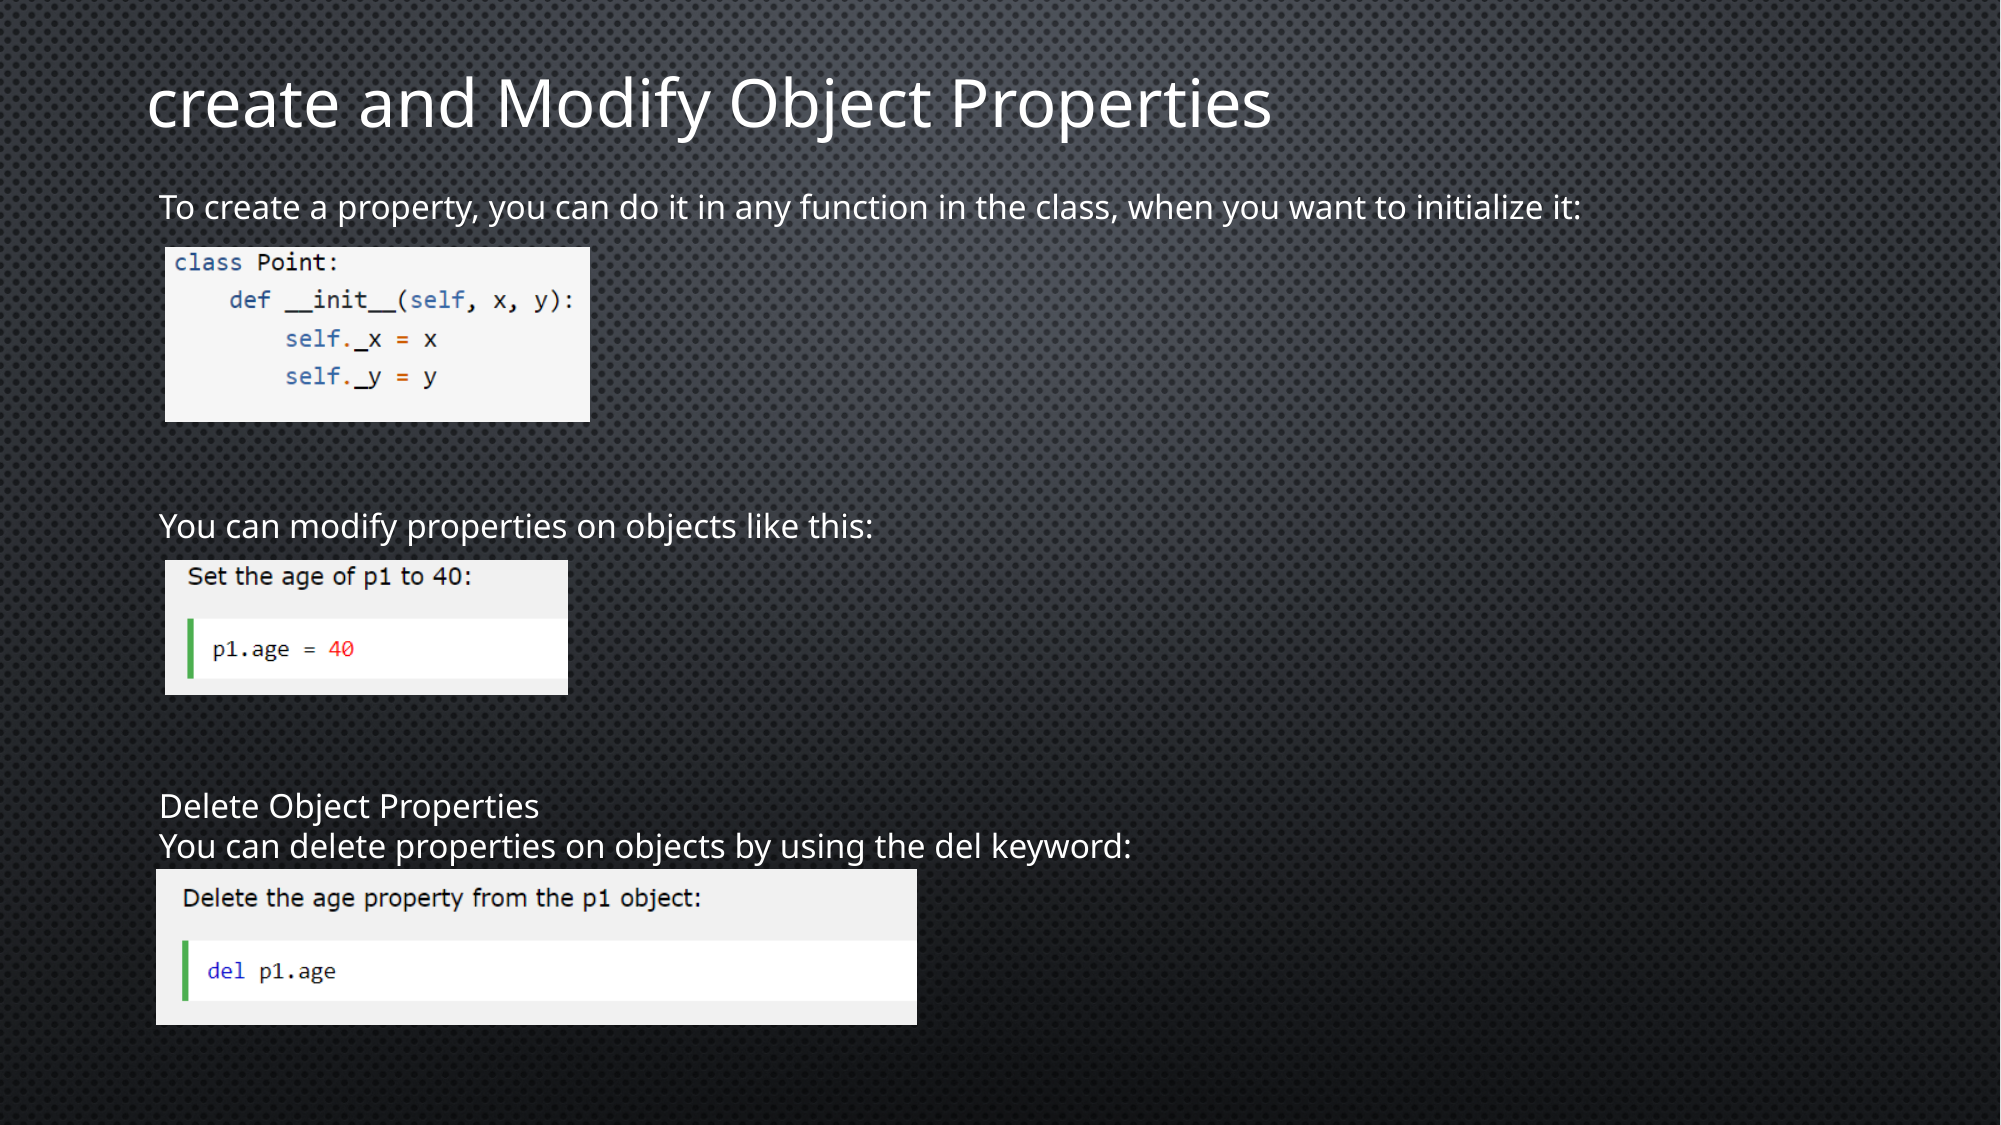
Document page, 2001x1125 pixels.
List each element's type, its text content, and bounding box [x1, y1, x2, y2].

picture [156, 869, 918, 1026]
text_box create and Modify Object Properties [144, 58, 1820, 141]
picture [164, 247, 591, 422]
picture [164, 559, 568, 696]
text_box To create a property, you can do it in any function in the class, when you want to initialize it: You can modify properties on objects like this: Delete Object Properties You can delete properties on objects by using the del keyword: [144, 178, 1664, 1125]
text_box [474, 99, 1880, 138]
